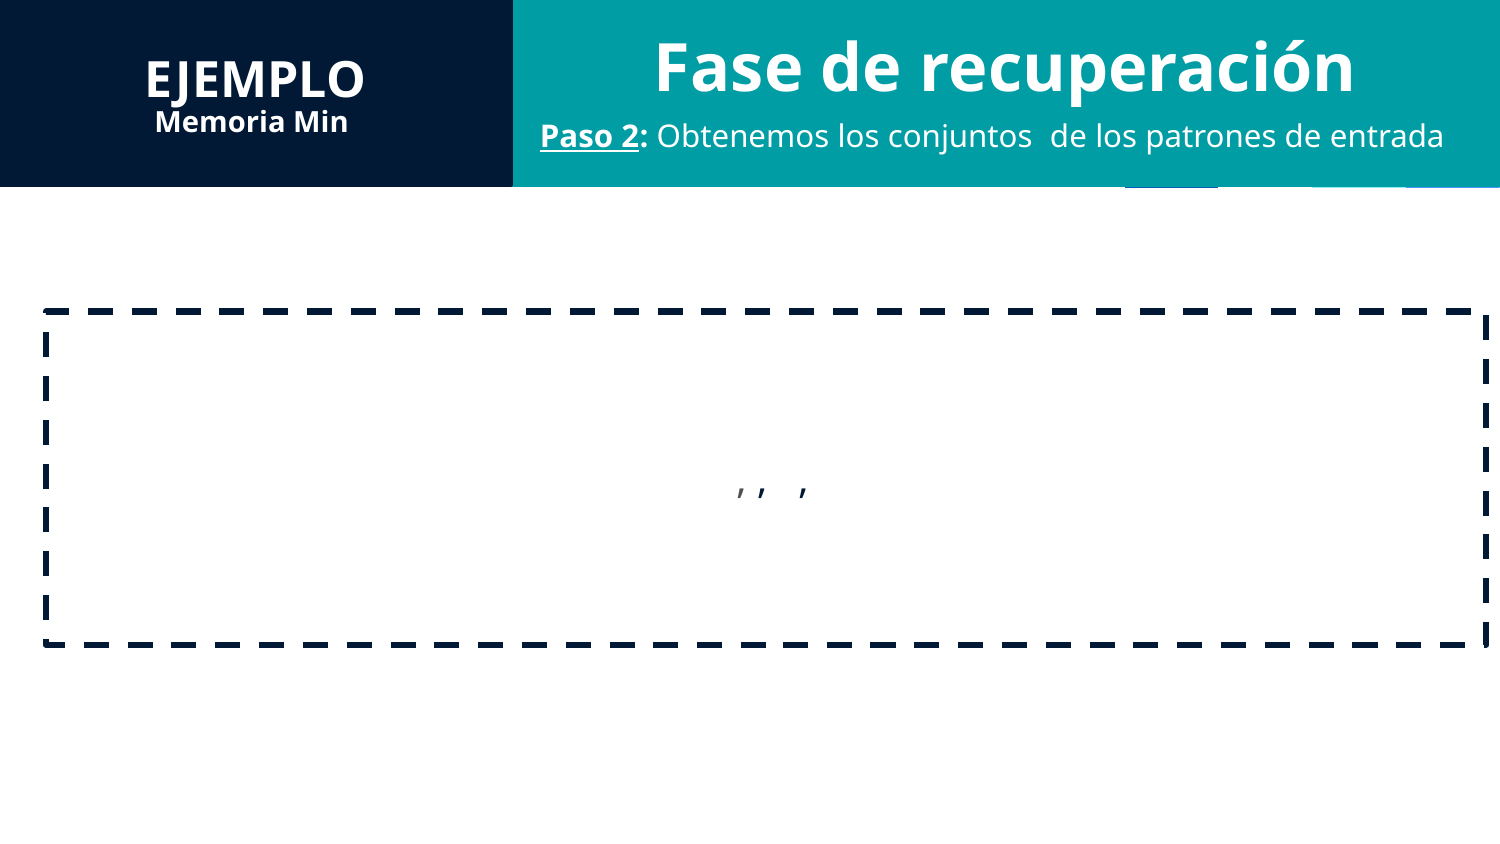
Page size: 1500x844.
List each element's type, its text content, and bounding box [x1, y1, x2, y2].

text_box Fase de recuperación [513, 0, 1500, 187]
text_box Memoria Min [139, 95, 375, 146]
text_box EJEMPLO [0, 0, 513, 187]
